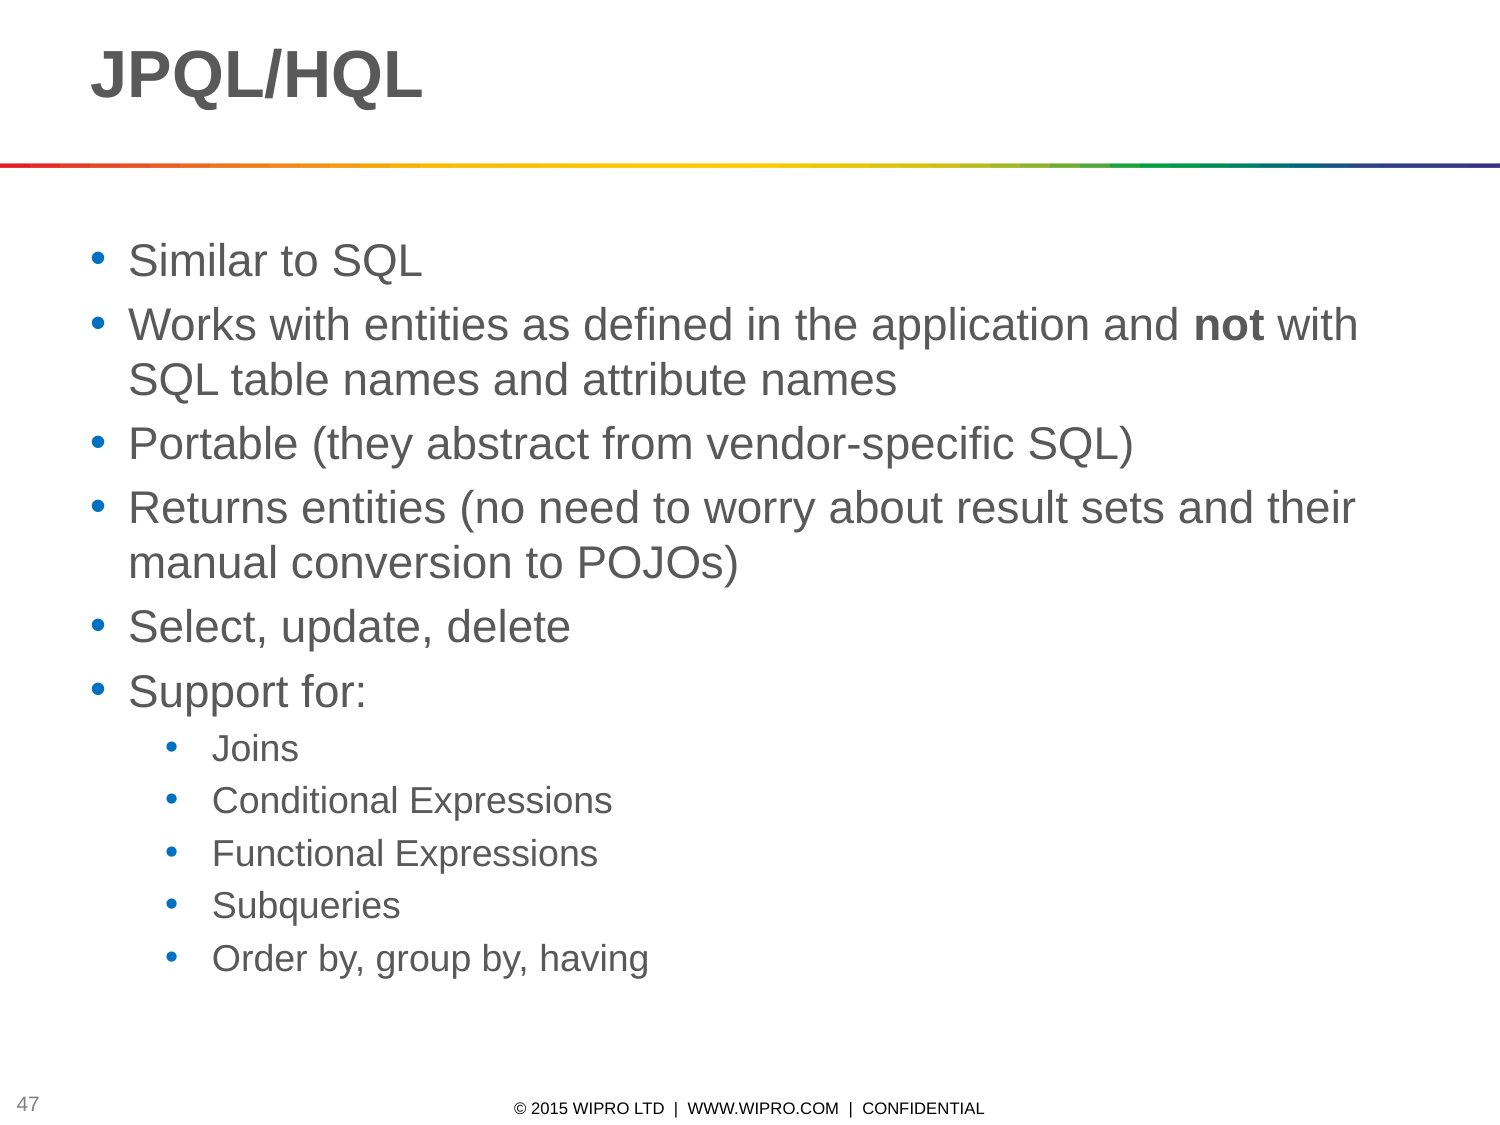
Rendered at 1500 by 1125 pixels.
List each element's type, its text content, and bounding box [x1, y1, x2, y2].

list Similar to SQL Works with entities as defined in the application and not with SQL table names and attribute names Portable (they abstract from vendor-specific SQL) Returns entities (no need to worry about result sets and their manual conversion to POJOs) Select, update, delete Support for: Joins Conditional Expressions Functional Expressions Subqueries Order by, group by, having [75, 223, 1427, 1004]
list JPQL/HQL [75, 23, 1426, 120]
